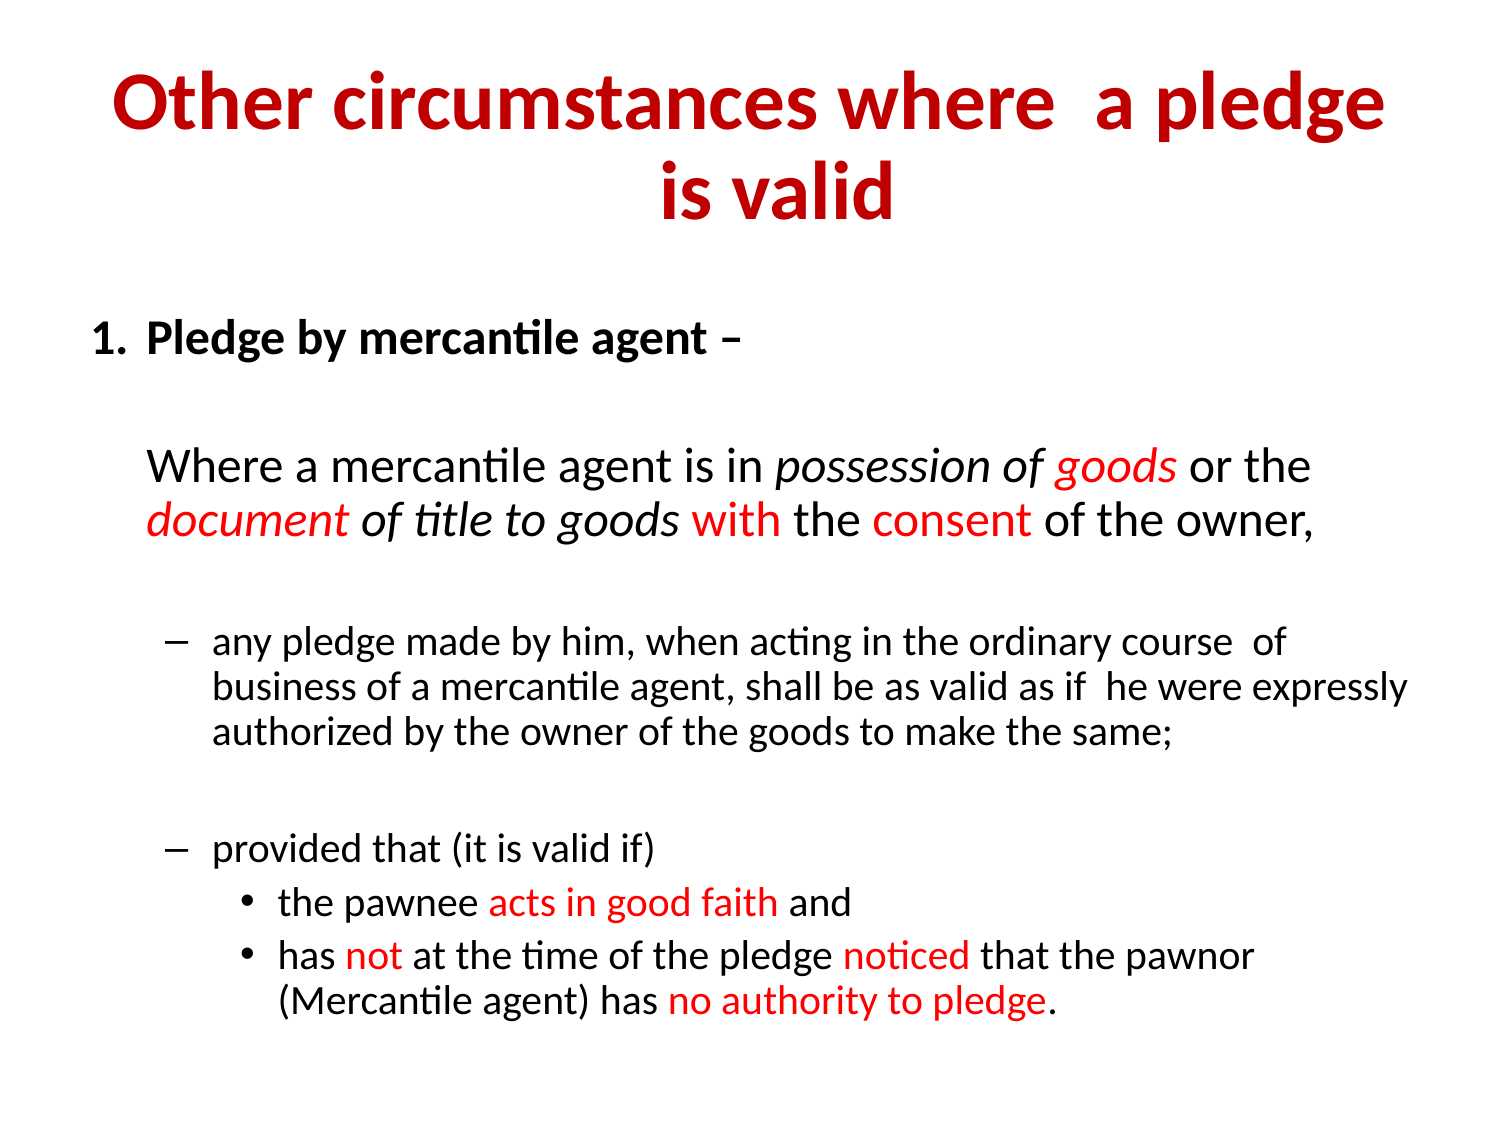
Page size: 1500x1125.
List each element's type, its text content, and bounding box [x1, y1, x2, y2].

list Other circumstances where a pledge is valid 1. Pledge by mercantile agent – Where a mercantile agent is in possession of goods or the document of title to goods with the consent of the owner, any pledge made by him, when acting in the ordinary course of business of a mercantile agent, shall be as valid as if he were expressly authorized by the owner of the goods to make the same; provided that (it is valid if) the pawnee acts in good faith and has not at the time of the pledge noticed that the pawnor (Mercantile agent) has no authority to pledge. [75, 50, 1425, 1125]
